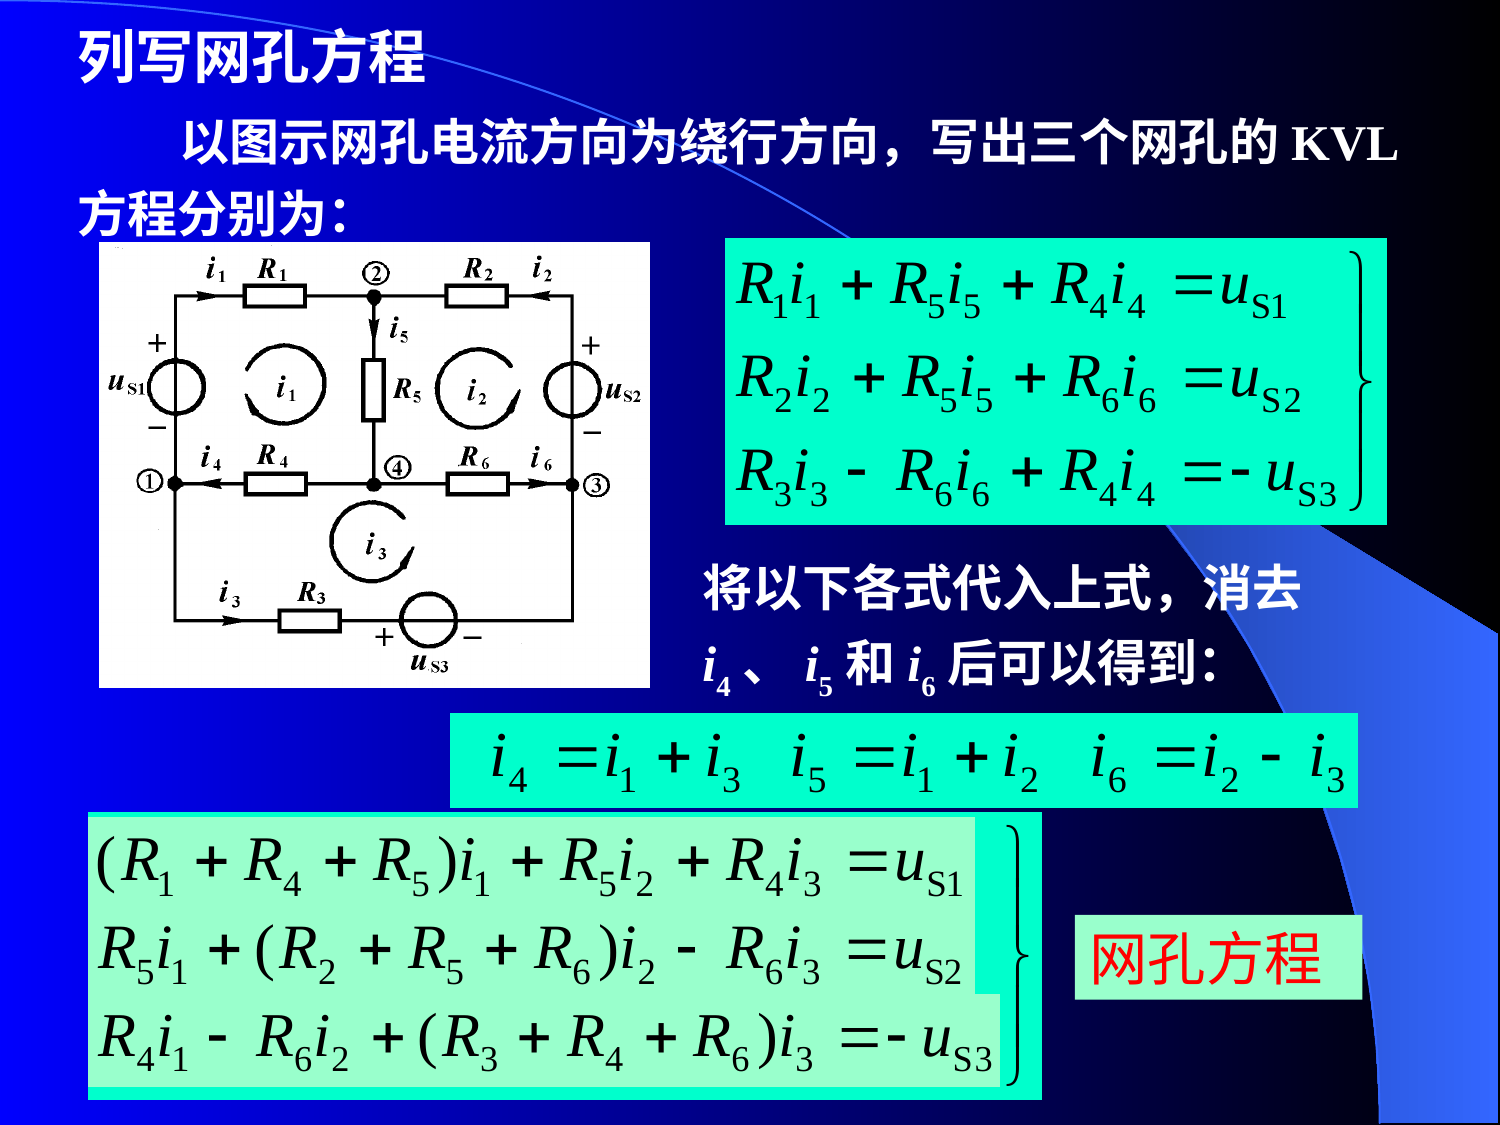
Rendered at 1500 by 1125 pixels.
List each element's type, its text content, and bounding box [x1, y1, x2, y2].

text_box 网孔方程 [1074, 914, 1363, 1000]
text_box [87, 905, 976, 993]
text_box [87, 816, 976, 905]
text_box 列写网孔方程 [62, 12, 1375, 91]
text_box 以图示网孔电流方向为绕行方向，写出三个网孔的KVL方程分别为： [62, 91, 1438, 250]
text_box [449, 712, 1358, 809]
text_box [87, 993, 1001, 1088]
text_box 将以下各式代入上式，消去i4、i5和i6后可以得到： [687, 537, 1400, 710]
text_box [99, 242, 651, 688]
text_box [87, 811, 1043, 1101]
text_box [724, 237, 1388, 526]
